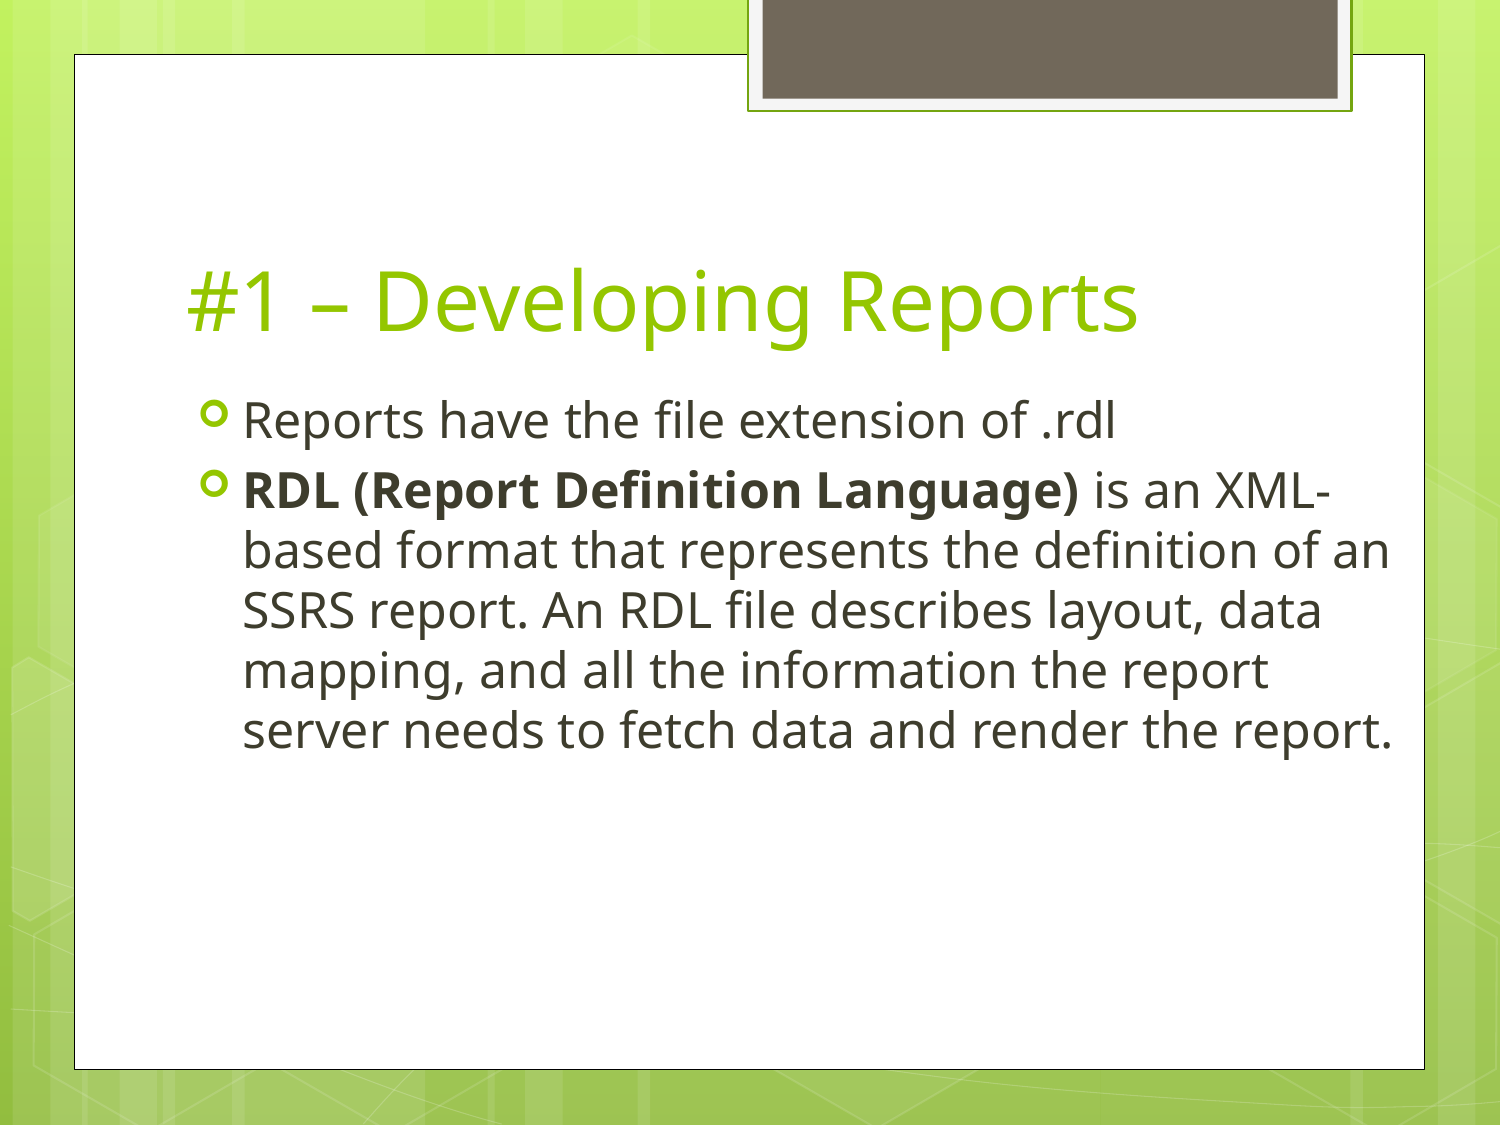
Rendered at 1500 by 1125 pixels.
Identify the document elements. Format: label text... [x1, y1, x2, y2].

list Reports have the file extension of .rdl RDL (Report Definition Language) is an XML-based format that represents the definition of an SSRS report. An RDL file describes layout, data mapping, and all the information the report server needs to fetch data and render the report. [171, 381, 1413, 1050]
title #1 – Developing Reports [171, 168, 1324, 357]
